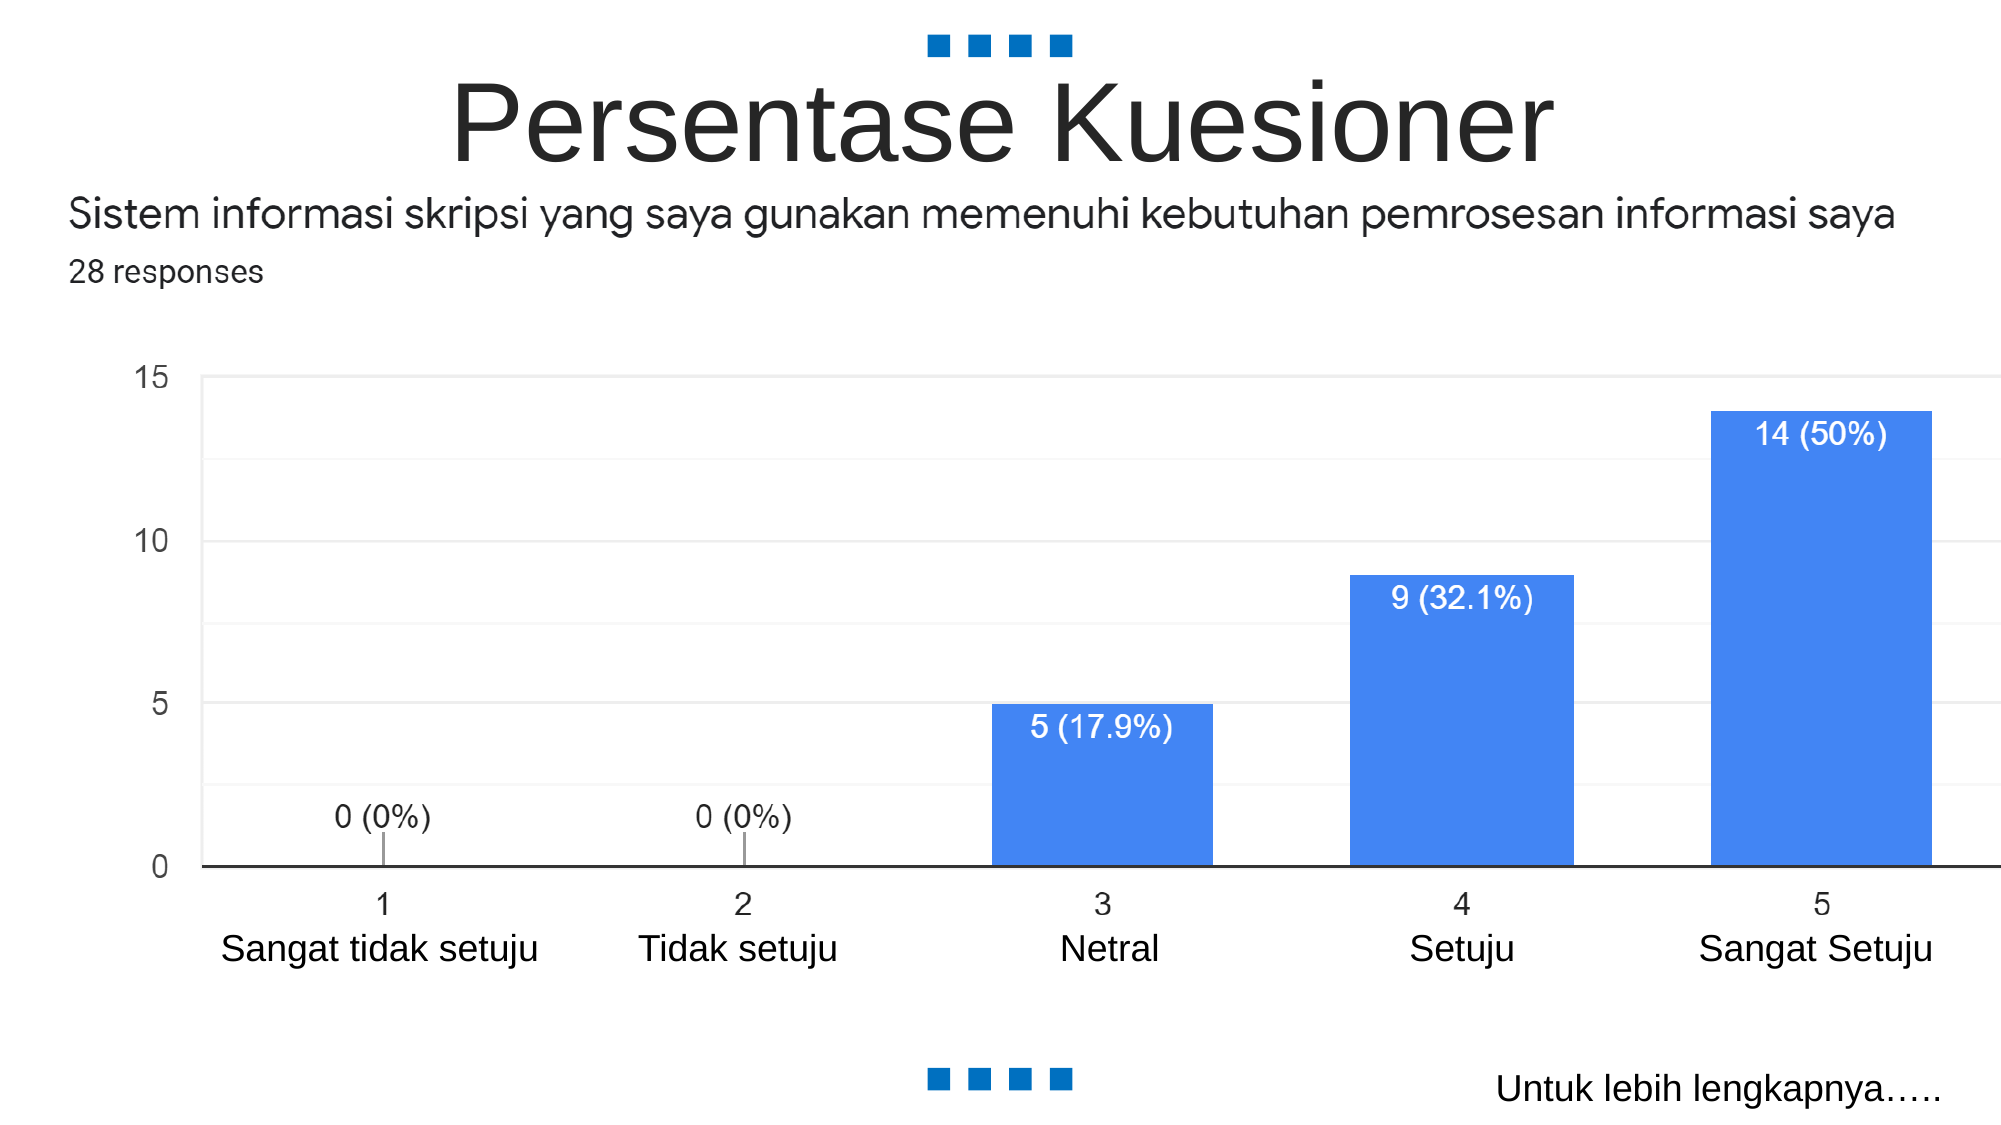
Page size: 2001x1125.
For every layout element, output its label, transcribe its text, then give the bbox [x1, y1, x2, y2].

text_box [206, 916, 1958, 978]
list Persentase Kuesioner [53, 65, 1952, 175]
picture [2, 175, 2001, 936]
text_box Untuk lebih lengkapnya….. [1187, 1056, 1958, 1116]
